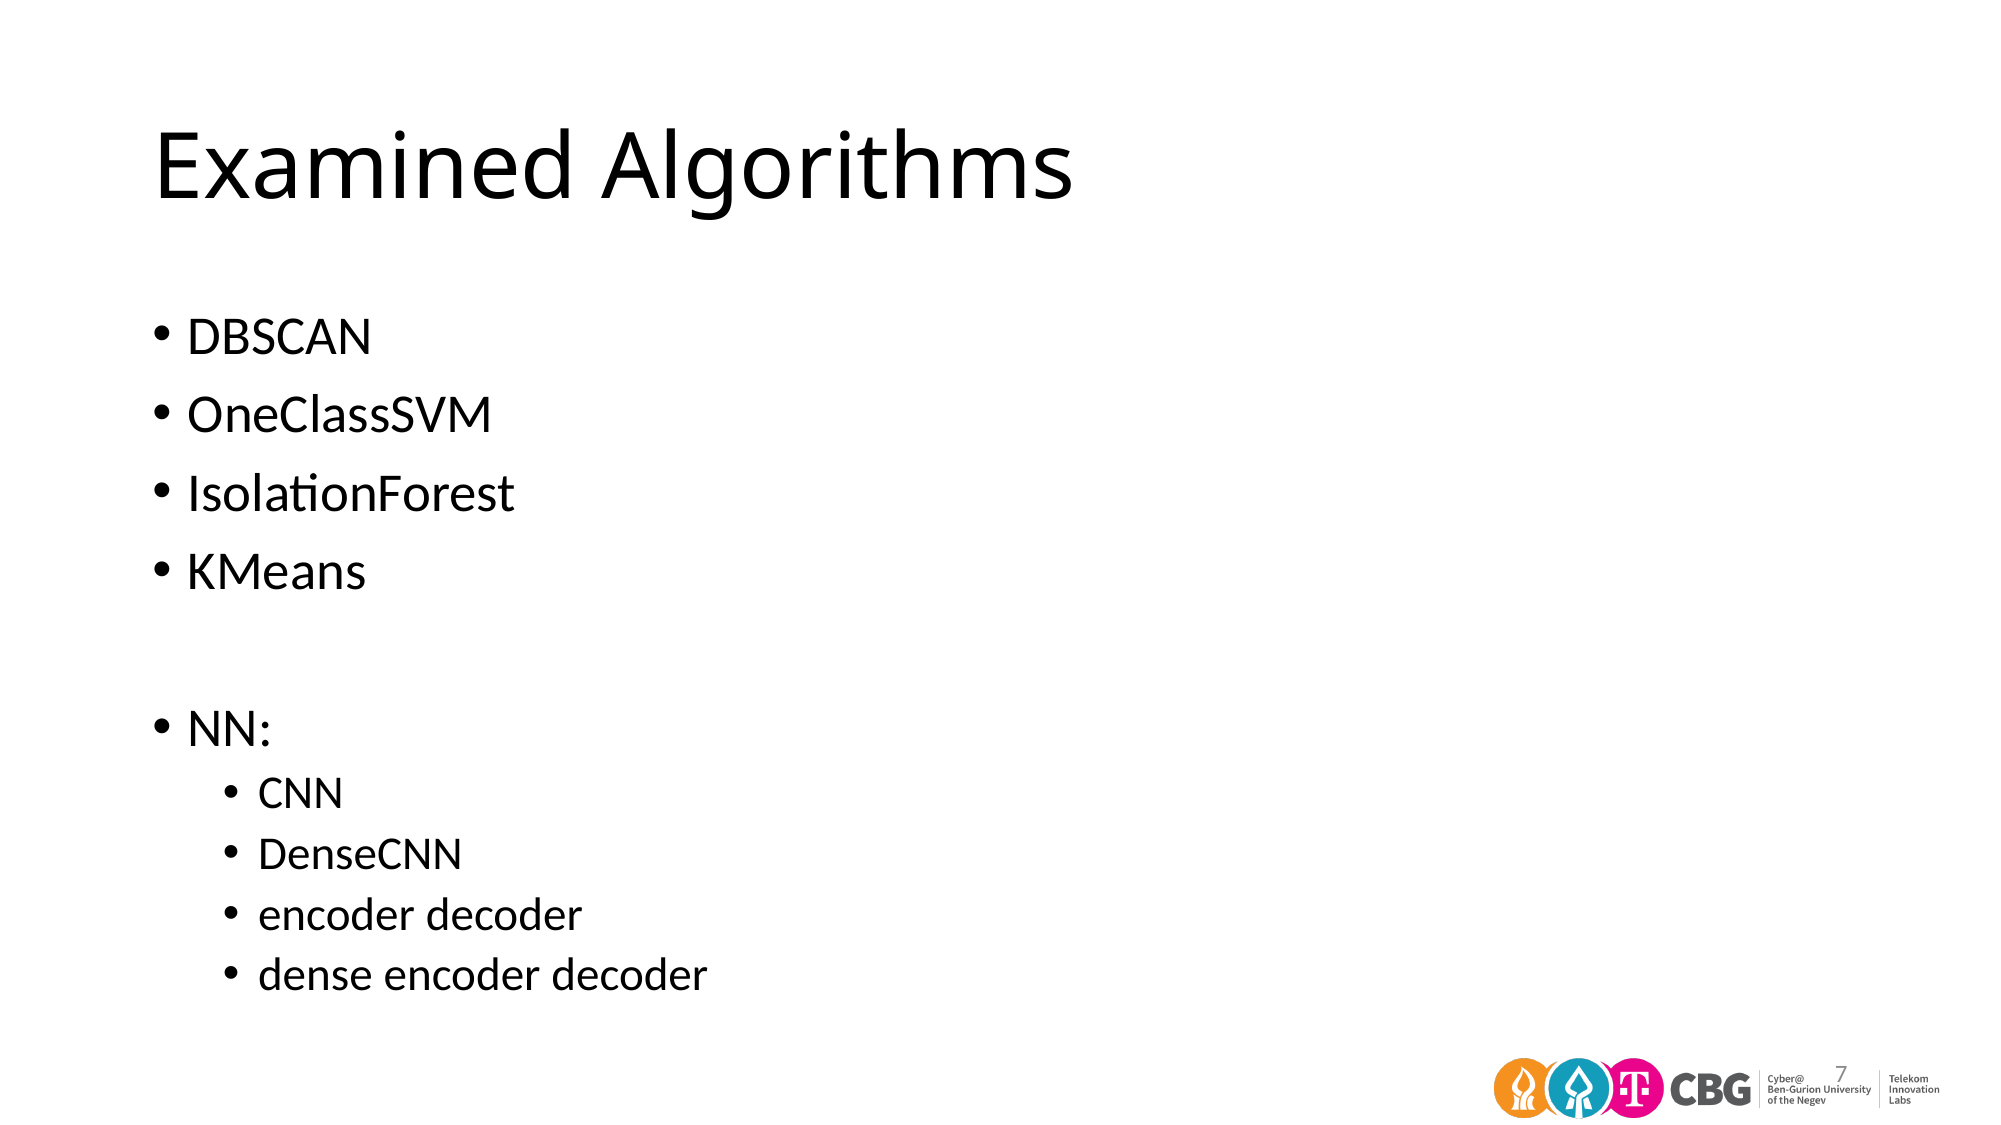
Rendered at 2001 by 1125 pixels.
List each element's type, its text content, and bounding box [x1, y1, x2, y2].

list DBSCAN OneClassSVM IsolationForest KMeans NN: CNN DenseCNN encoder decoder dense encoder decoder [137, 299, 1863, 1014]
title Examined Algorithms [137, 59, 1863, 278]
picture [1450, 1013, 1983, 1125]
slide_number 7 [1412, 1042, 1863, 1103]
